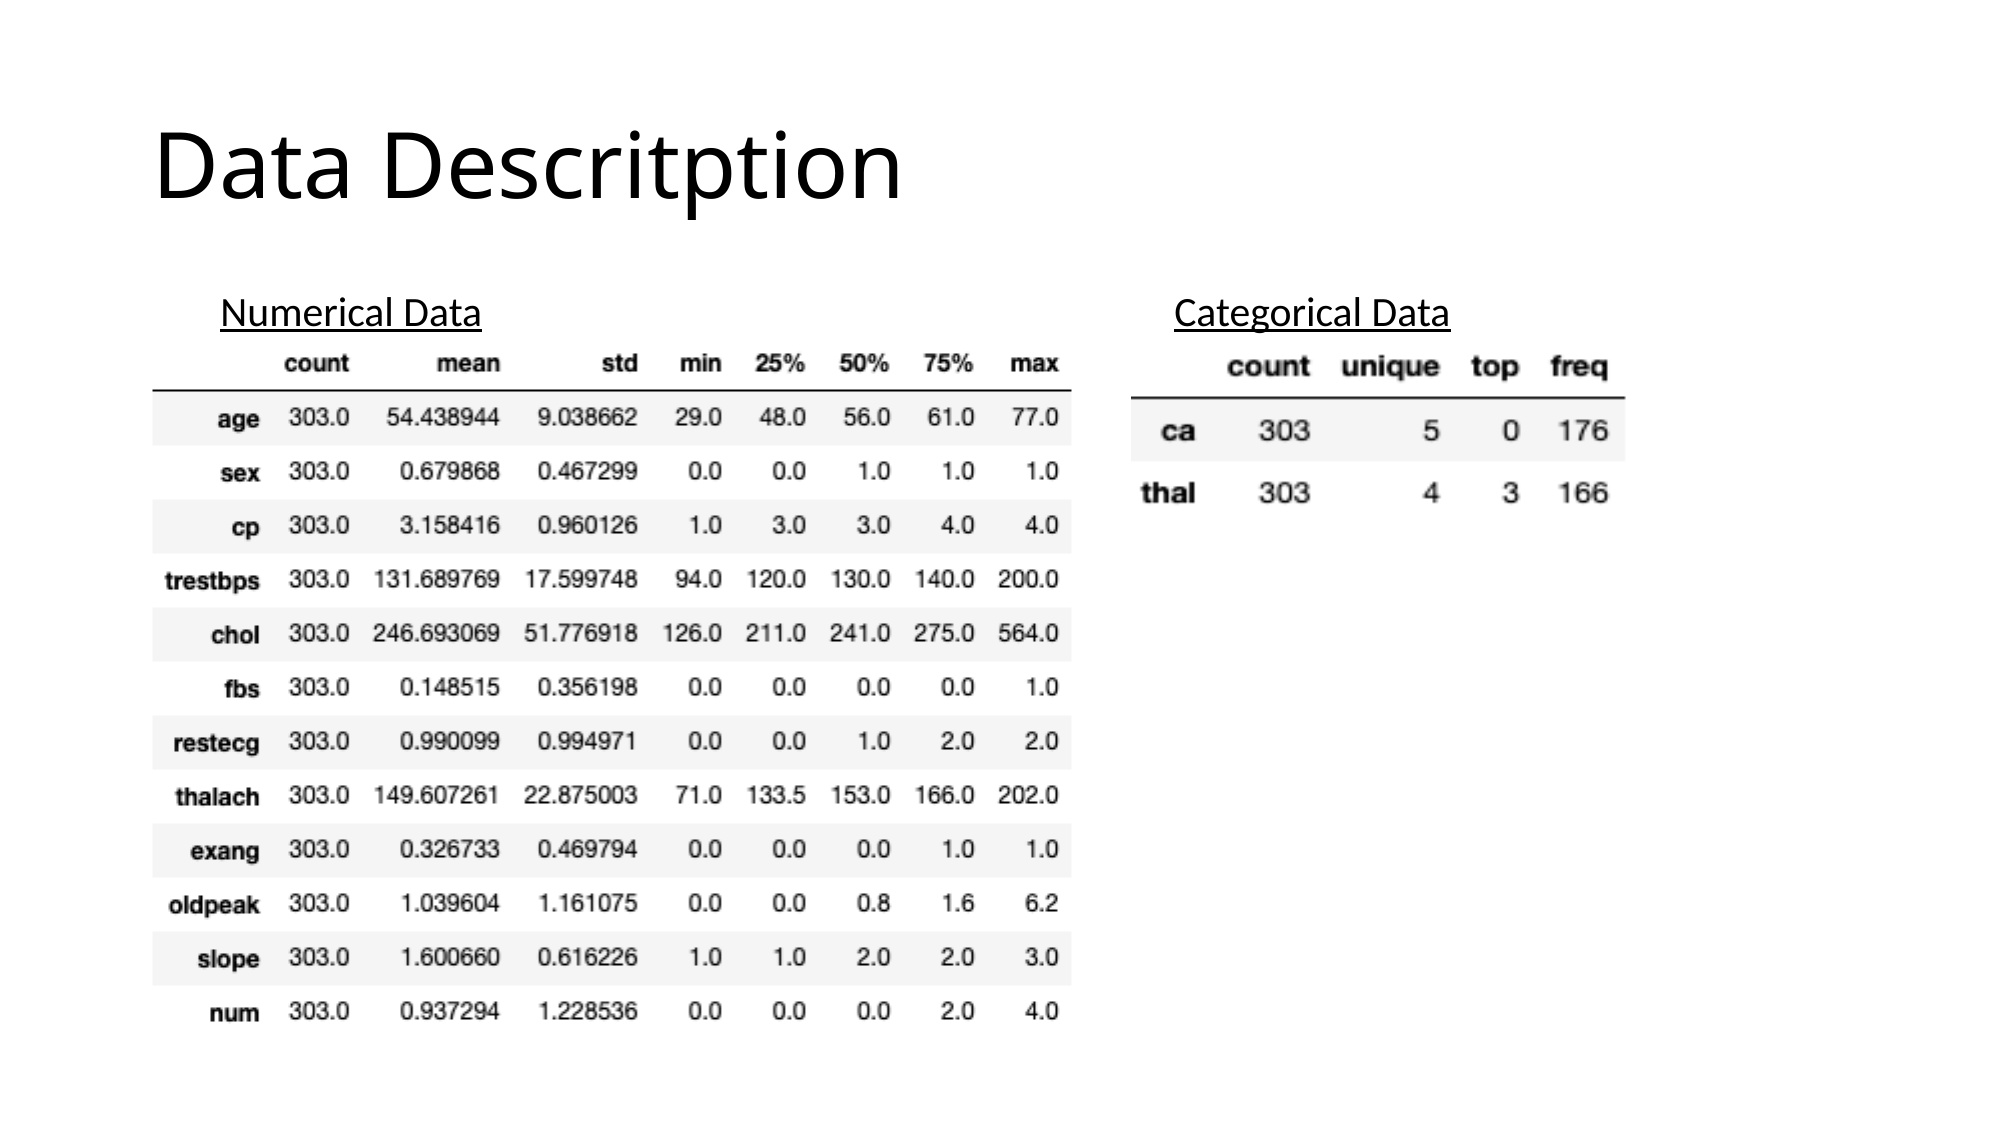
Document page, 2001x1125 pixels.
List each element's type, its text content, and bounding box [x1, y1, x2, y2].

picture [1131, 342, 1690, 539]
title Data Descritption [137, 59, 1863, 278]
text_box Categorical Data [1159, 277, 1466, 342]
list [137, 332, 1132, 1047]
text_box Numerical Data [205, 277, 498, 332]
